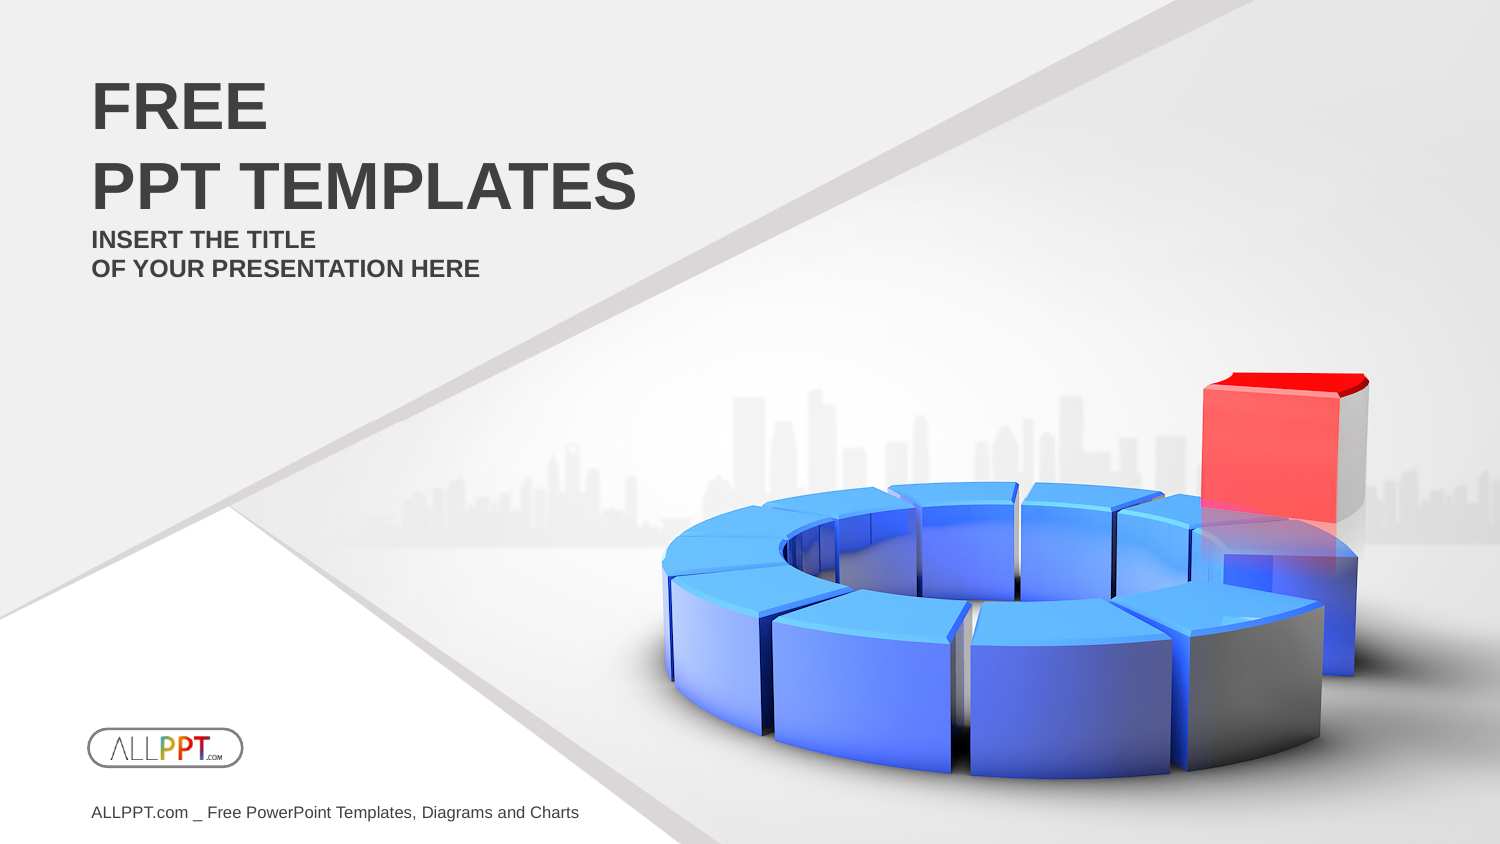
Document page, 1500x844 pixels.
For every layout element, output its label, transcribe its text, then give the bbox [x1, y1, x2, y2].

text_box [88, 728, 243, 767]
text_box ALLPPT.com _ Free PowerPoint Templates, Diagrams and Charts [76, 794, 1441, 830]
text_box FREE PPT TEMPLATES [76, 55, 715, 231]
text_box INSERT THE TITLE OF YOUR PRESENTATION HERE [76, 231, 715, 291]
picture [0, 0, 1500, 844]
